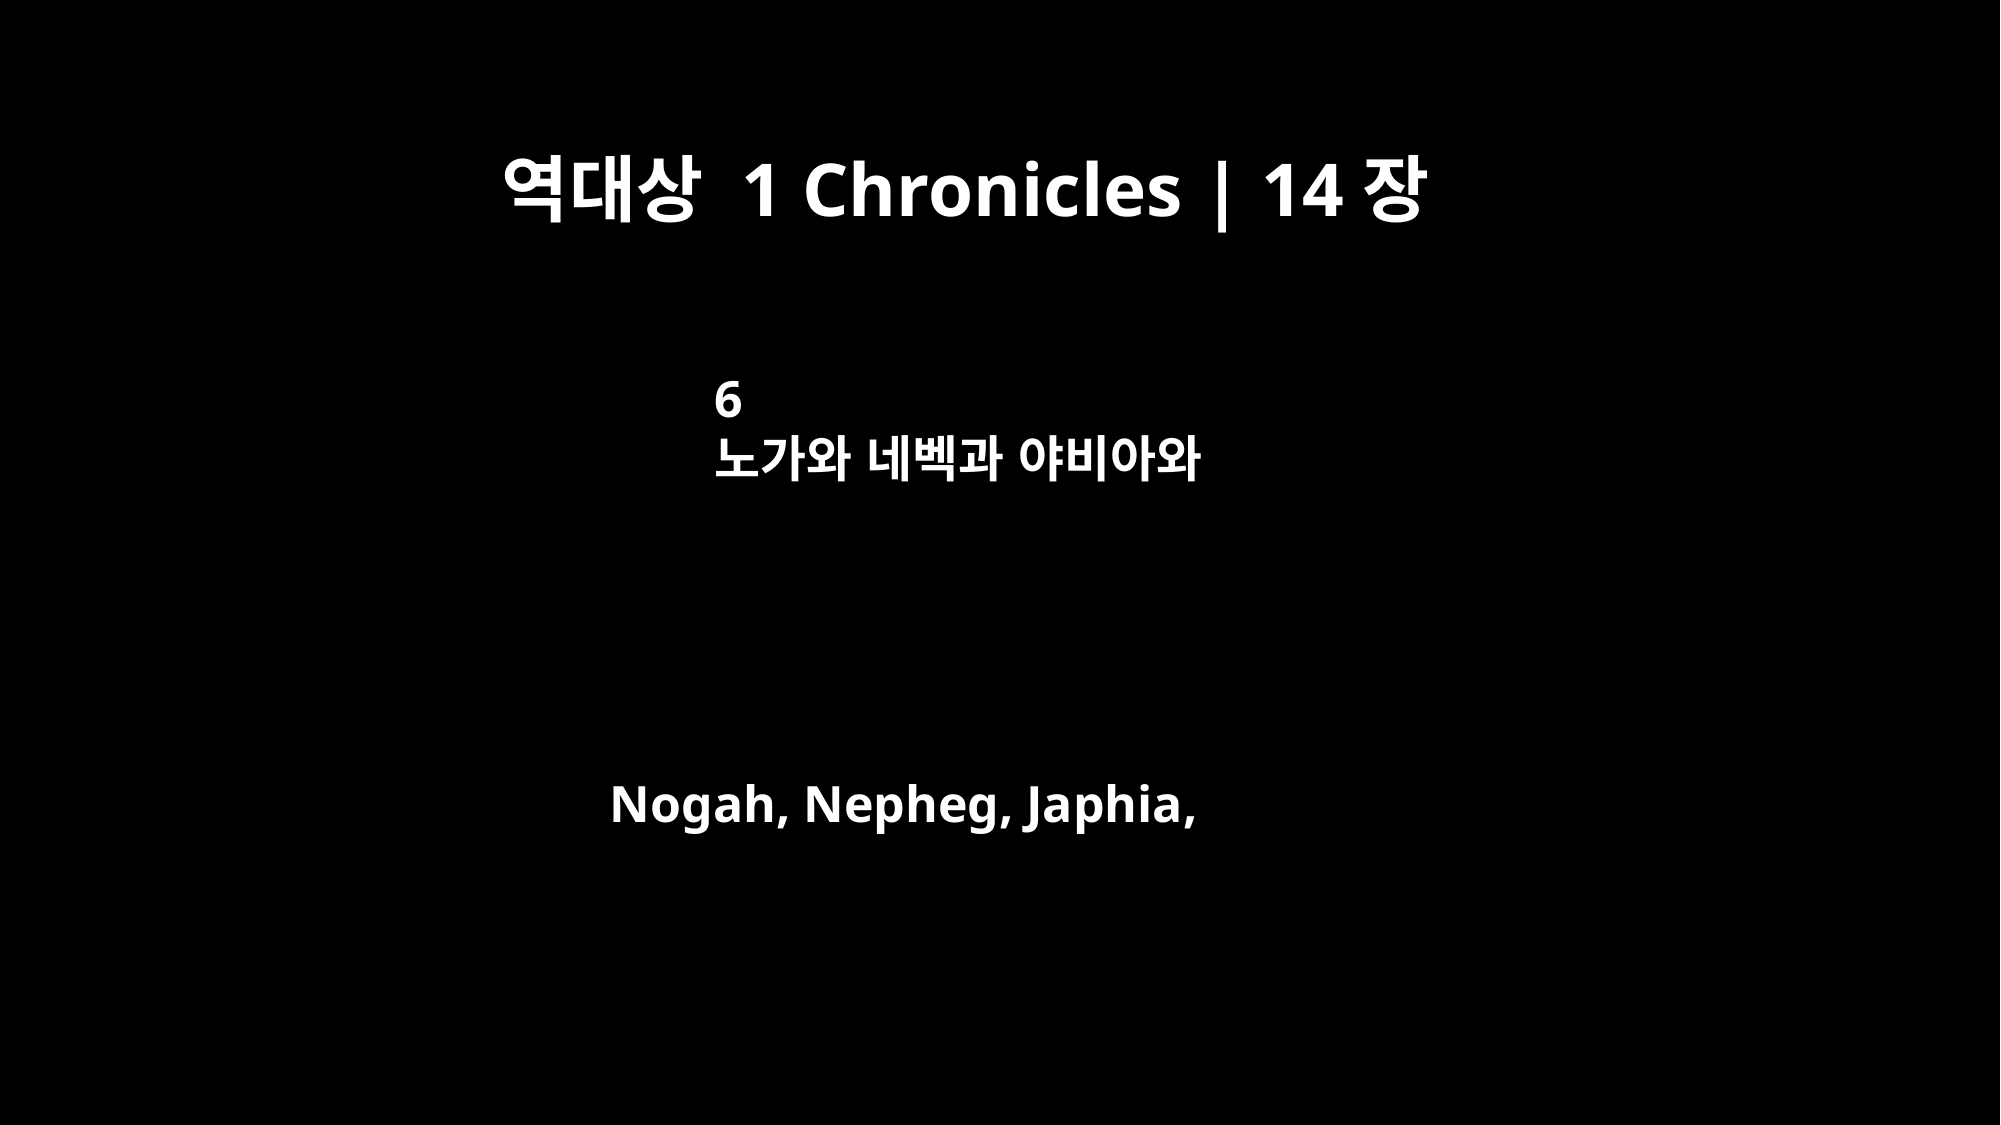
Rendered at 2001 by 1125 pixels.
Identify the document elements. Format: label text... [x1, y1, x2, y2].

text_box 역대상 1 Chronicles | 14장 [487, 136, 1445, 239]
text_box Nogah, Nepheg, Japhia, [594, 764, 1213, 840]
text_box 6 노가와 네벡과 야비아와 [699, 359, 1218, 495]
